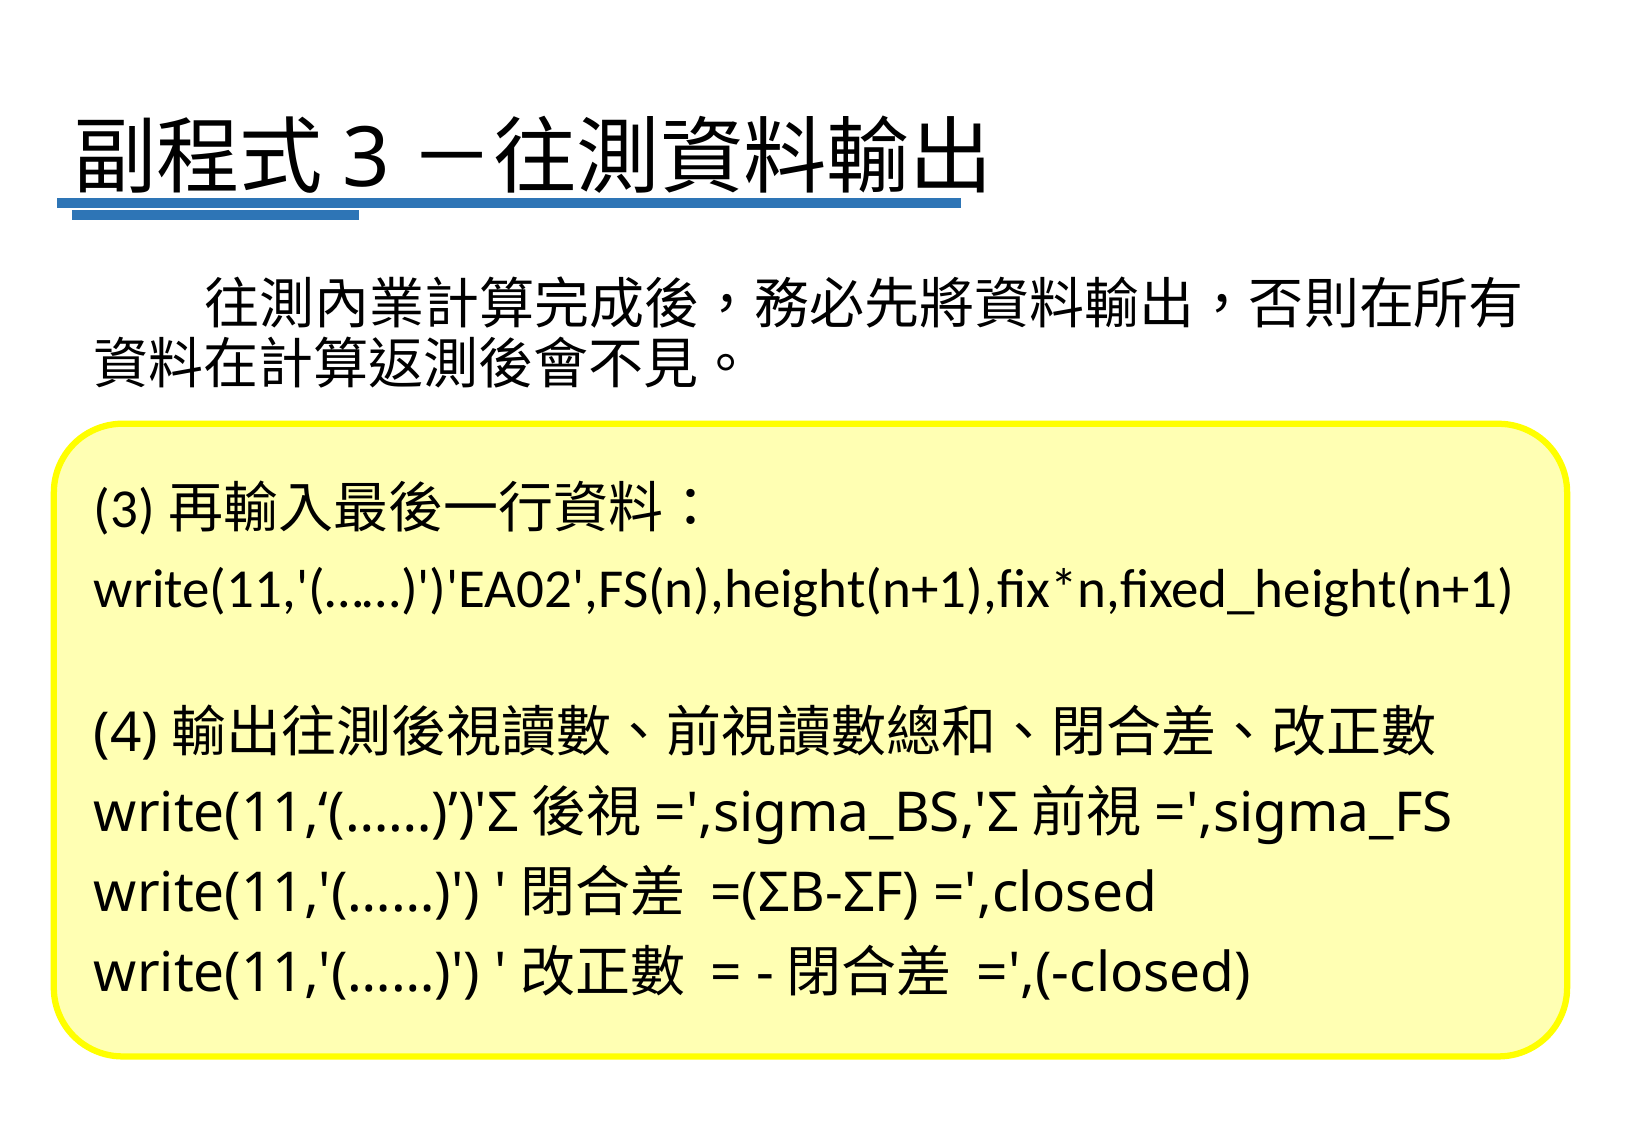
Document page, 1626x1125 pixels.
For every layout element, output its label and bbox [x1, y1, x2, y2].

text_box [72, 210, 359, 220]
text_box [57, 198, 961, 208]
title [58, 51, 1572, 269]
text_box [52, 268, 1569, 1058]
